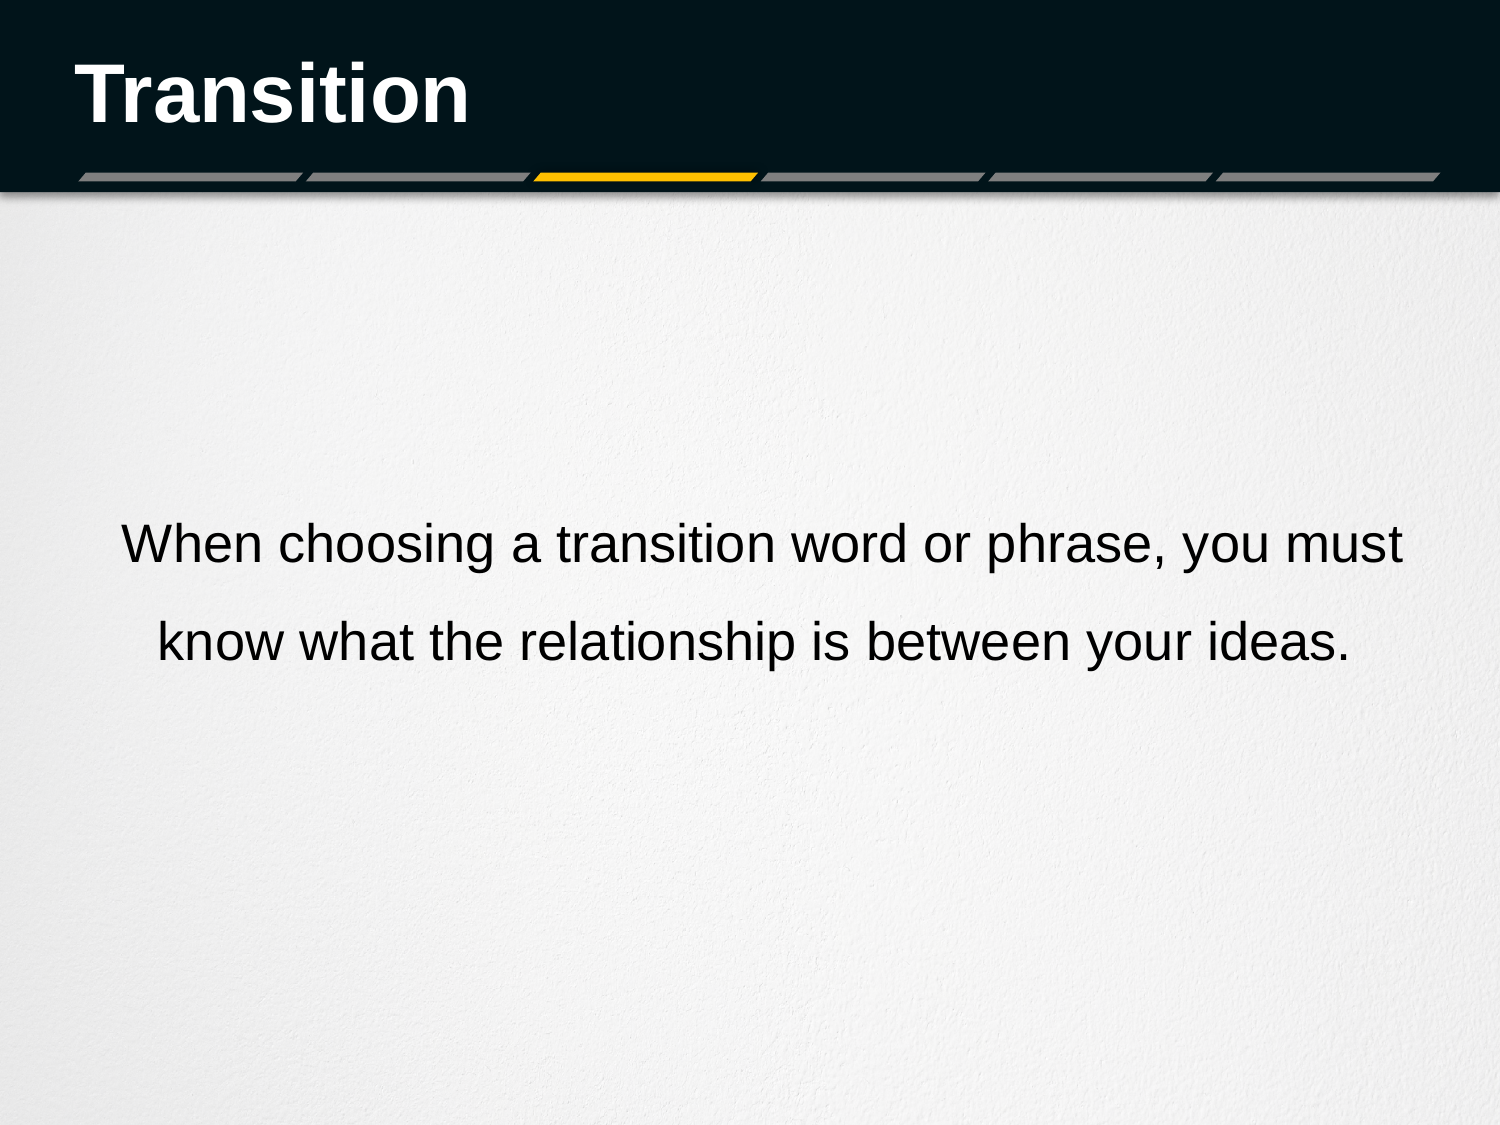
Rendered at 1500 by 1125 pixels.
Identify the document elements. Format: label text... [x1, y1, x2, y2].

text_box [760, 172, 986, 182]
list When choosing a transition word or phrase, you must know what the relationship is between your ideas. [59, 212, 1468, 936]
text_box [1215, 172, 1441, 182]
text_box [988, 172, 1214, 182]
text_box [305, 172, 531, 182]
text_box [533, 172, 759, 182]
text_box [78, 172, 304, 182]
title Transition [59, 0, 1500, 193]
